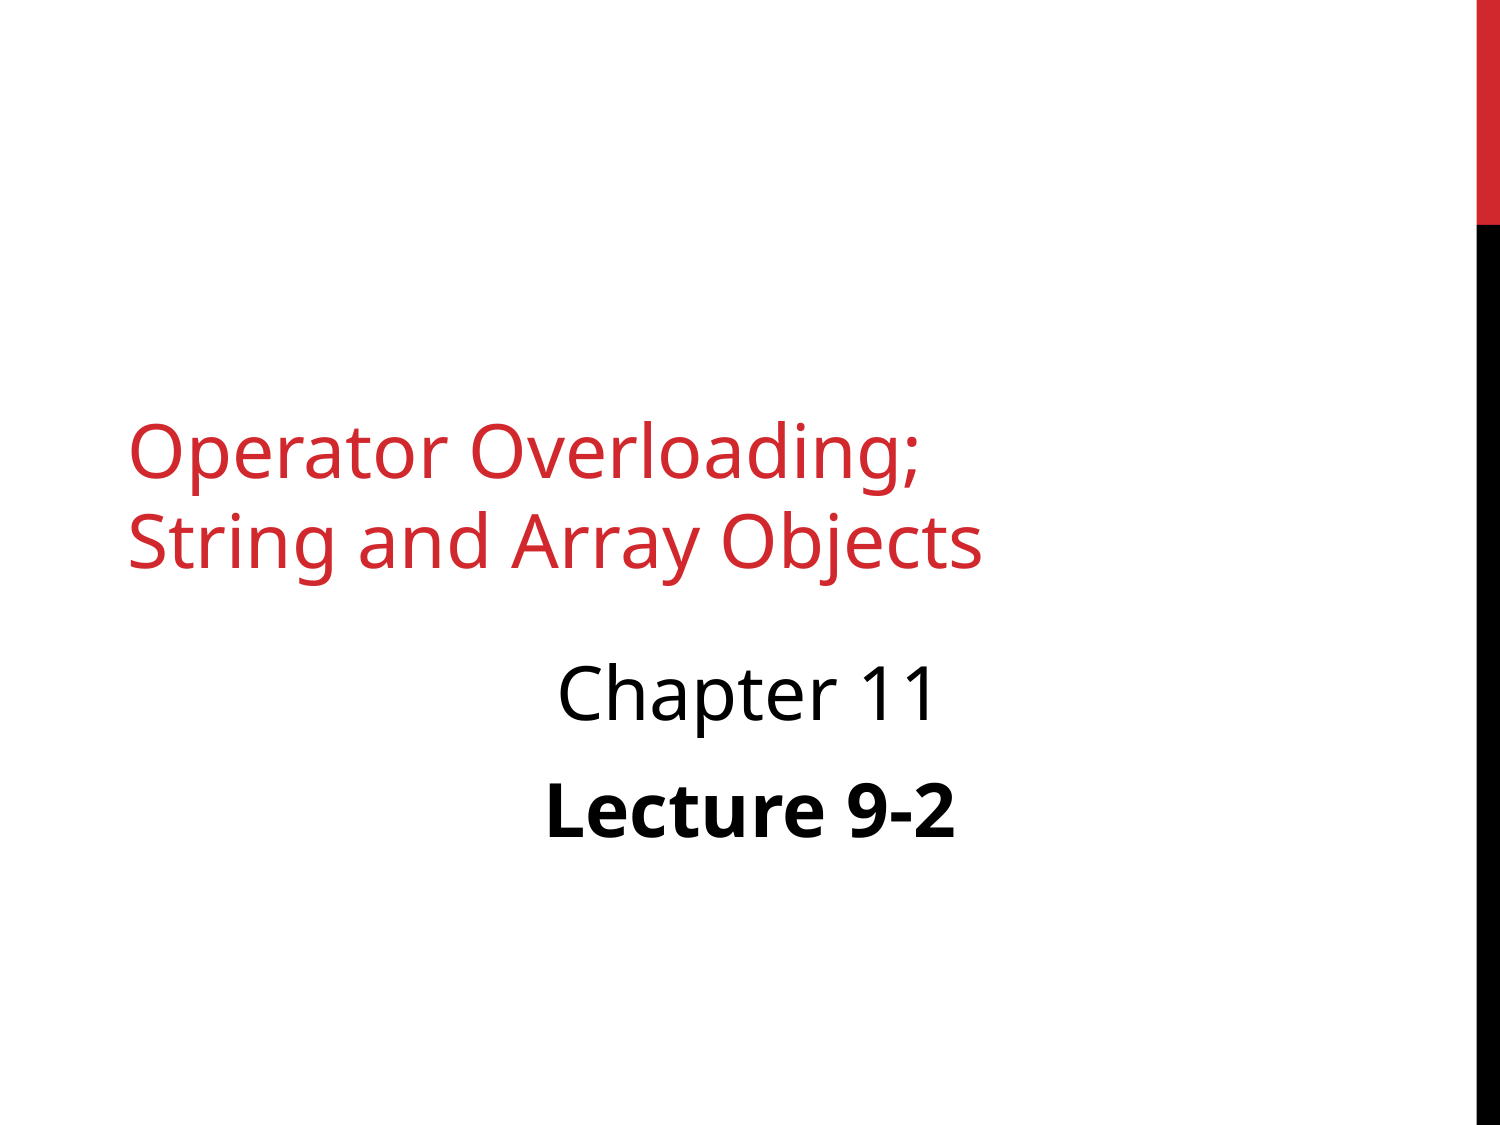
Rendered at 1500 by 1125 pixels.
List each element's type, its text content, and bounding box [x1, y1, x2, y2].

title Operator Overloading; String and Array Objects [112, 349, 1388, 591]
subtitle Chapter 11 Lecture 9-2 [225, 637, 1275, 925]
